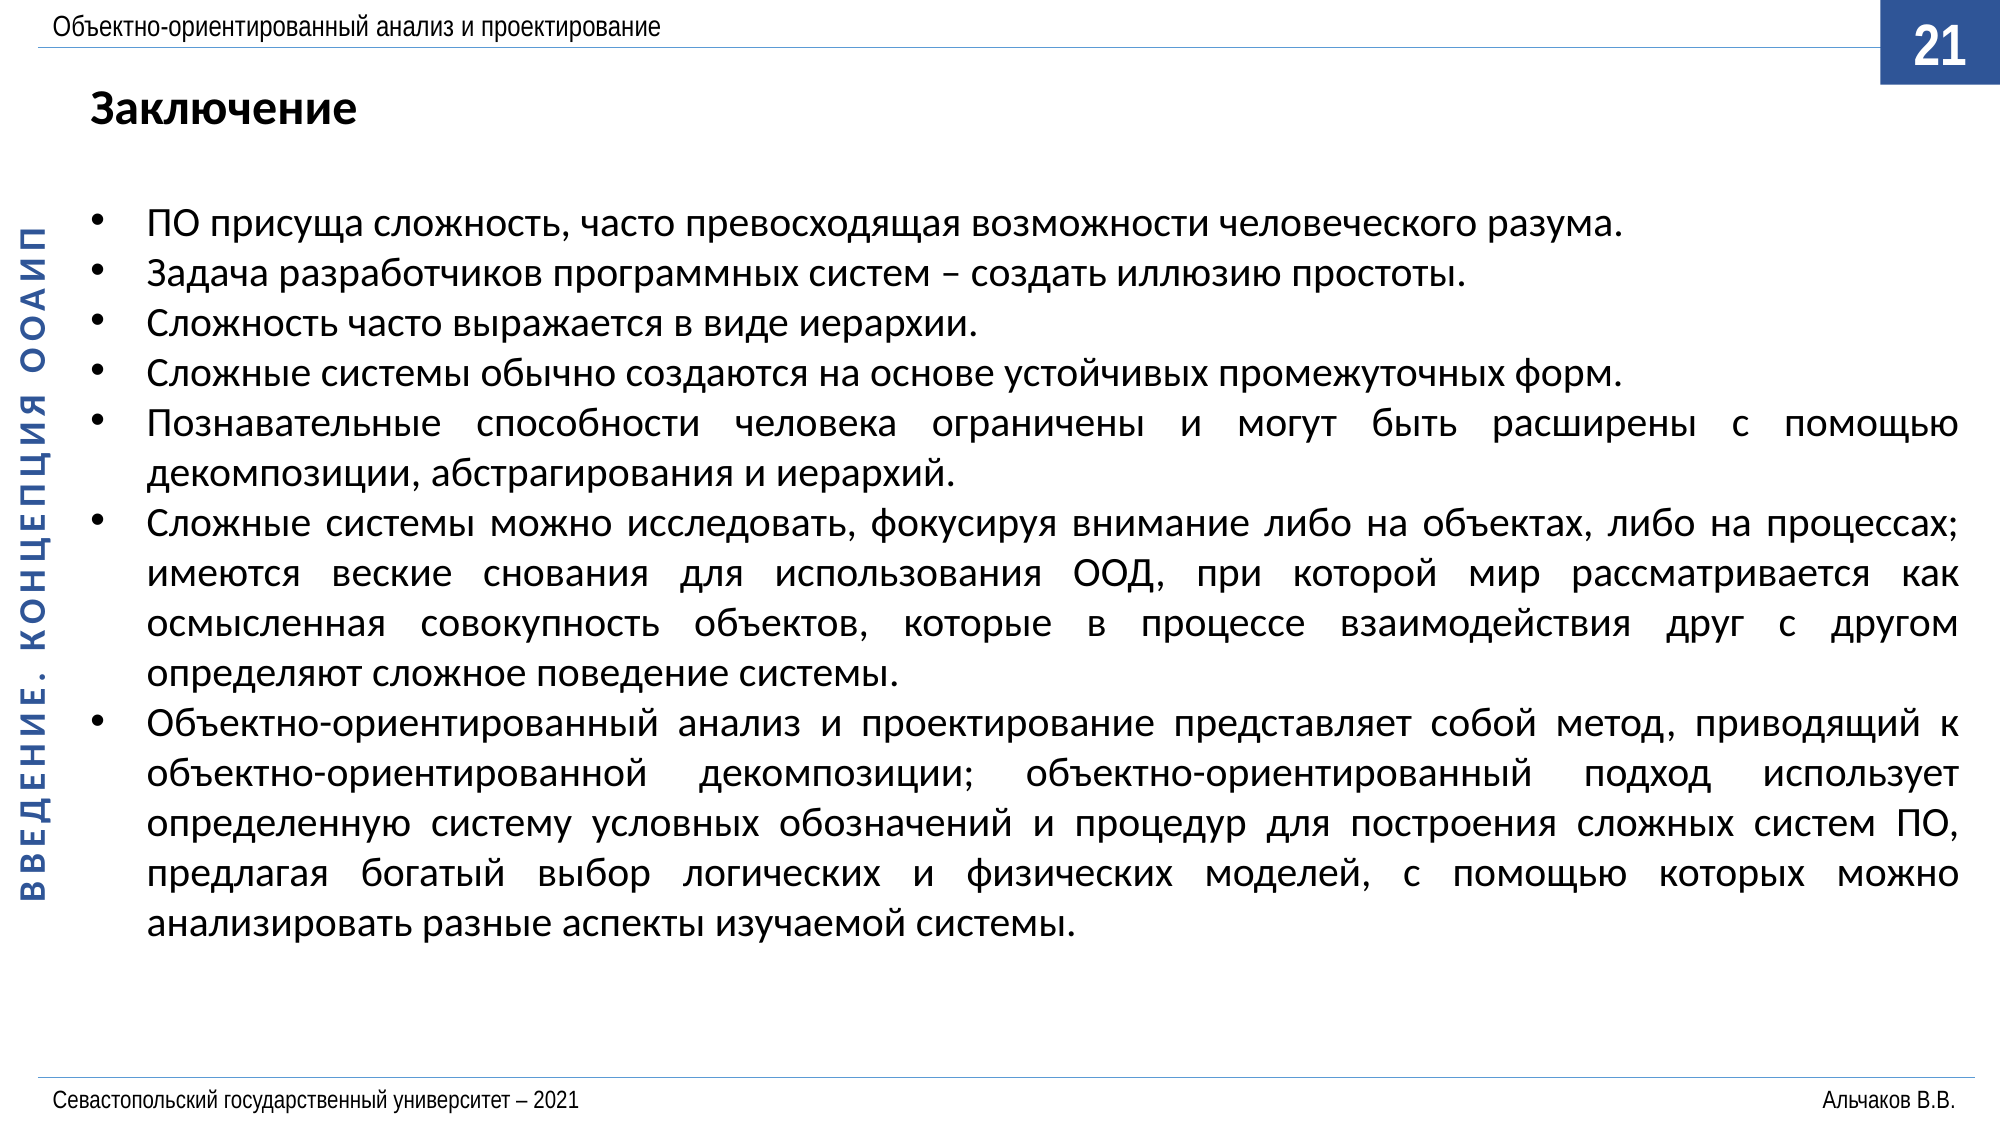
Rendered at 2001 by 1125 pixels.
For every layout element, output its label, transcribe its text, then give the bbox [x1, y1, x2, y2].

text_box Объектно-ориентированный анализ и проектирование [37, 0, 1880, 47]
text_box Заключение ПО присуща сложность, часто превосходящая возможности человеческого разума. Задача разработчиков программных систем – создать иллюзию простоты. Сложность часто выражается в виде иерархии. Сложные системы обычно создаются на основе устойчивых промежуточных форм. Познавательные способности человека ограничены и могут быть расширены с помощью декомпозиции, абстрагирования и иерархий. Сложные системы можно исследовать, фокусируя внимание либо на объектах, либо на процессах; имеются веские снования для использования ООД, при которой мир рассматривается как осмысленная совокупность объектов, которые в процессе взаимодействия друг с другом определяют сложное поведение системы. Объектно-ориентированный анализ и проектирование представляет собой метод, приводящий к объектно-ориентированной декомпозиции; объектно-ориентированный подход использует определенную систему условных обозначений и процедур для построения сложных систем ПО, предлагая богатый выбор логических и физических моделей, с помощью которых можно анализировать разные аспекты изучаемой системы. [75, 67, 1975, 953]
text_box Севастопольский государственный университет – 2021 Альчаков В.В. [37, 1078, 1975, 1121]
text_box 21 [1880, 0, 2000, 85]
text_box ВВЕДЕНИЕ. КОНЦЕПЦИЯ ООАИП [0, 67, 76, 1063]
